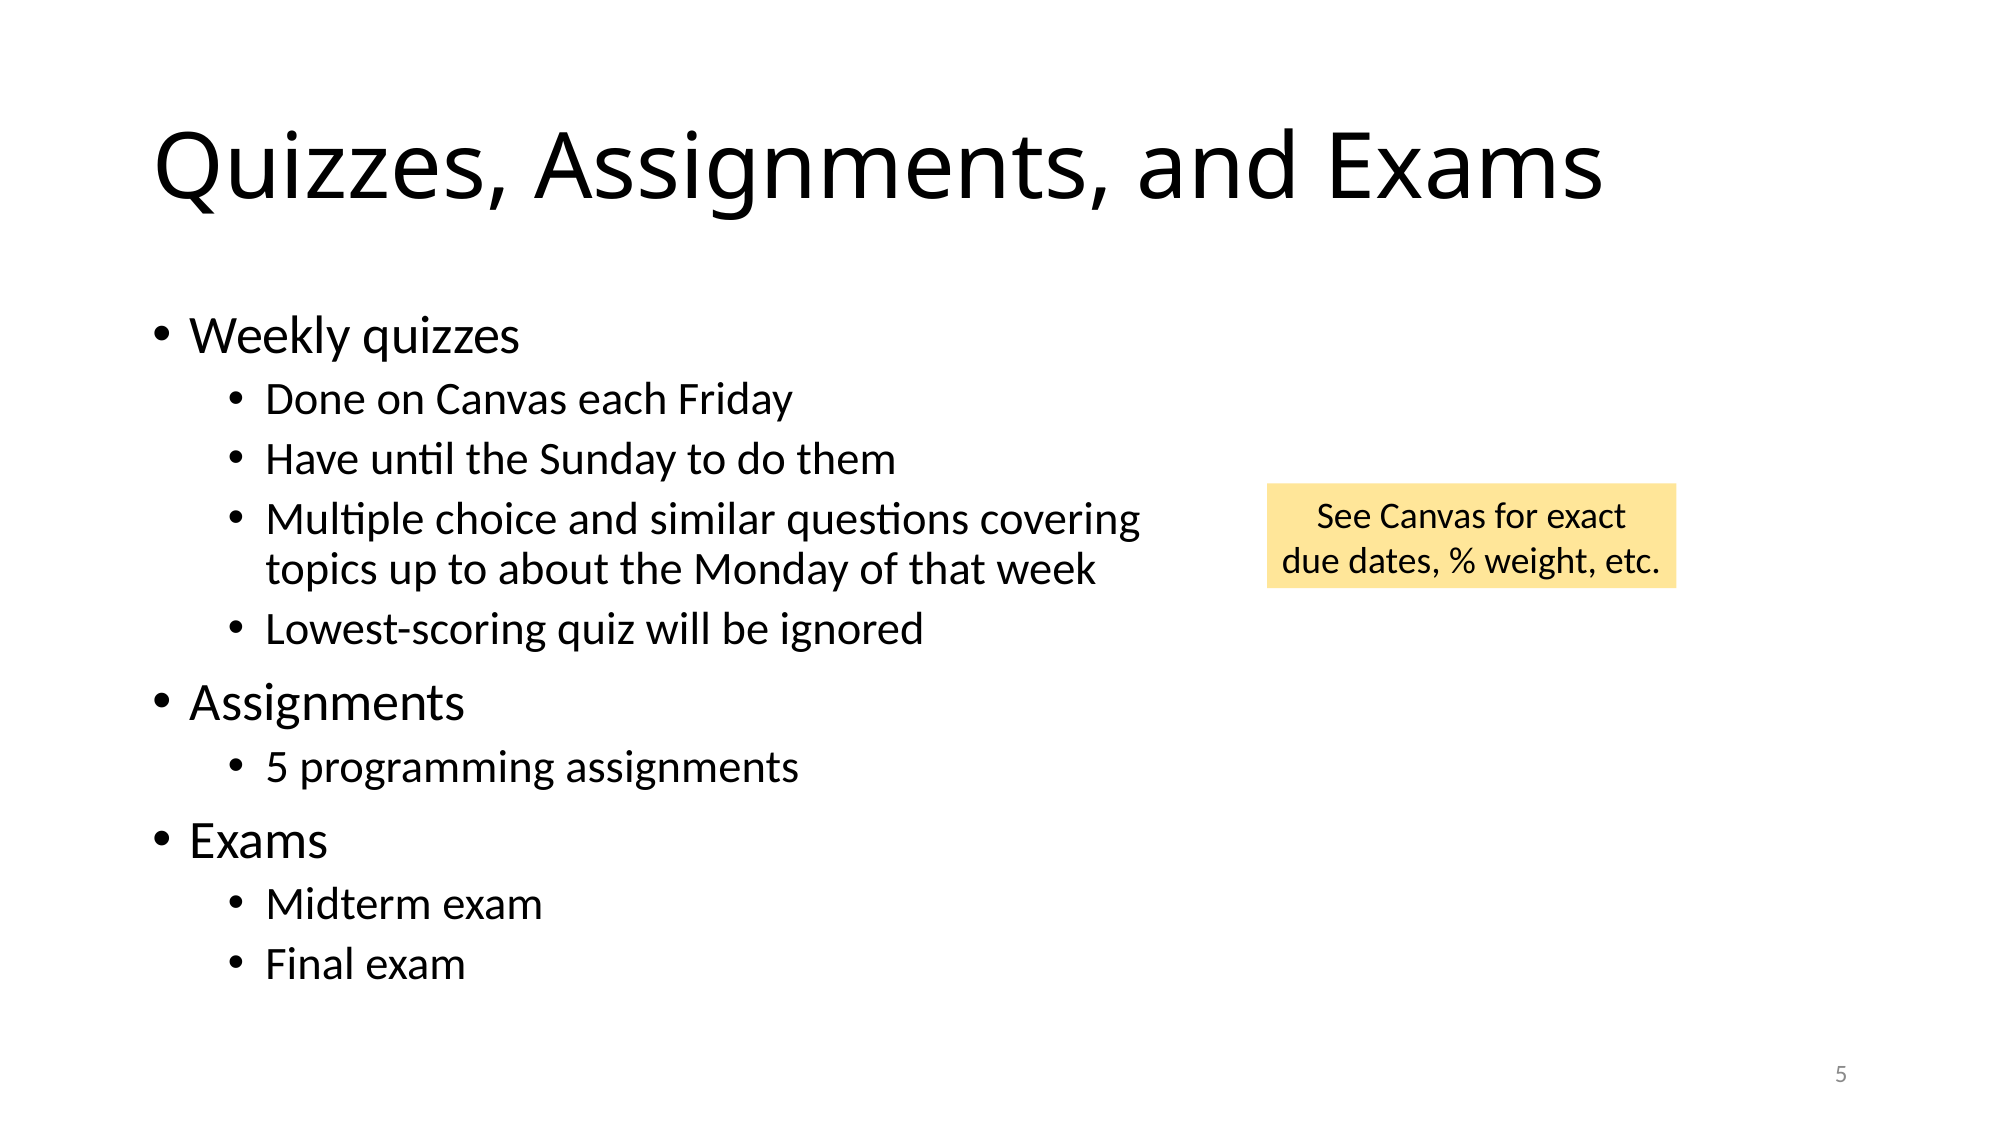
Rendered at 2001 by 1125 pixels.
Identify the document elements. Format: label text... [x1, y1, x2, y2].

text_box See Canvas for exact due dates, % weight, etc. [1267, 483, 1677, 589]
slide_number 5 [1412, 1042, 1863, 1103]
list Weekly quizzes Done on Canvas each Friday Have until the Sunday to do them Multiple choice and similar questions covering topics up to about the Monday of that week Lowest-scoring quiz will be ignored Assignments 5 programming assignments Exams Midterm exam Final exam [137, 299, 1162, 1014]
title Quizzes, Assignments, and Exams [137, 59, 1863, 278]
